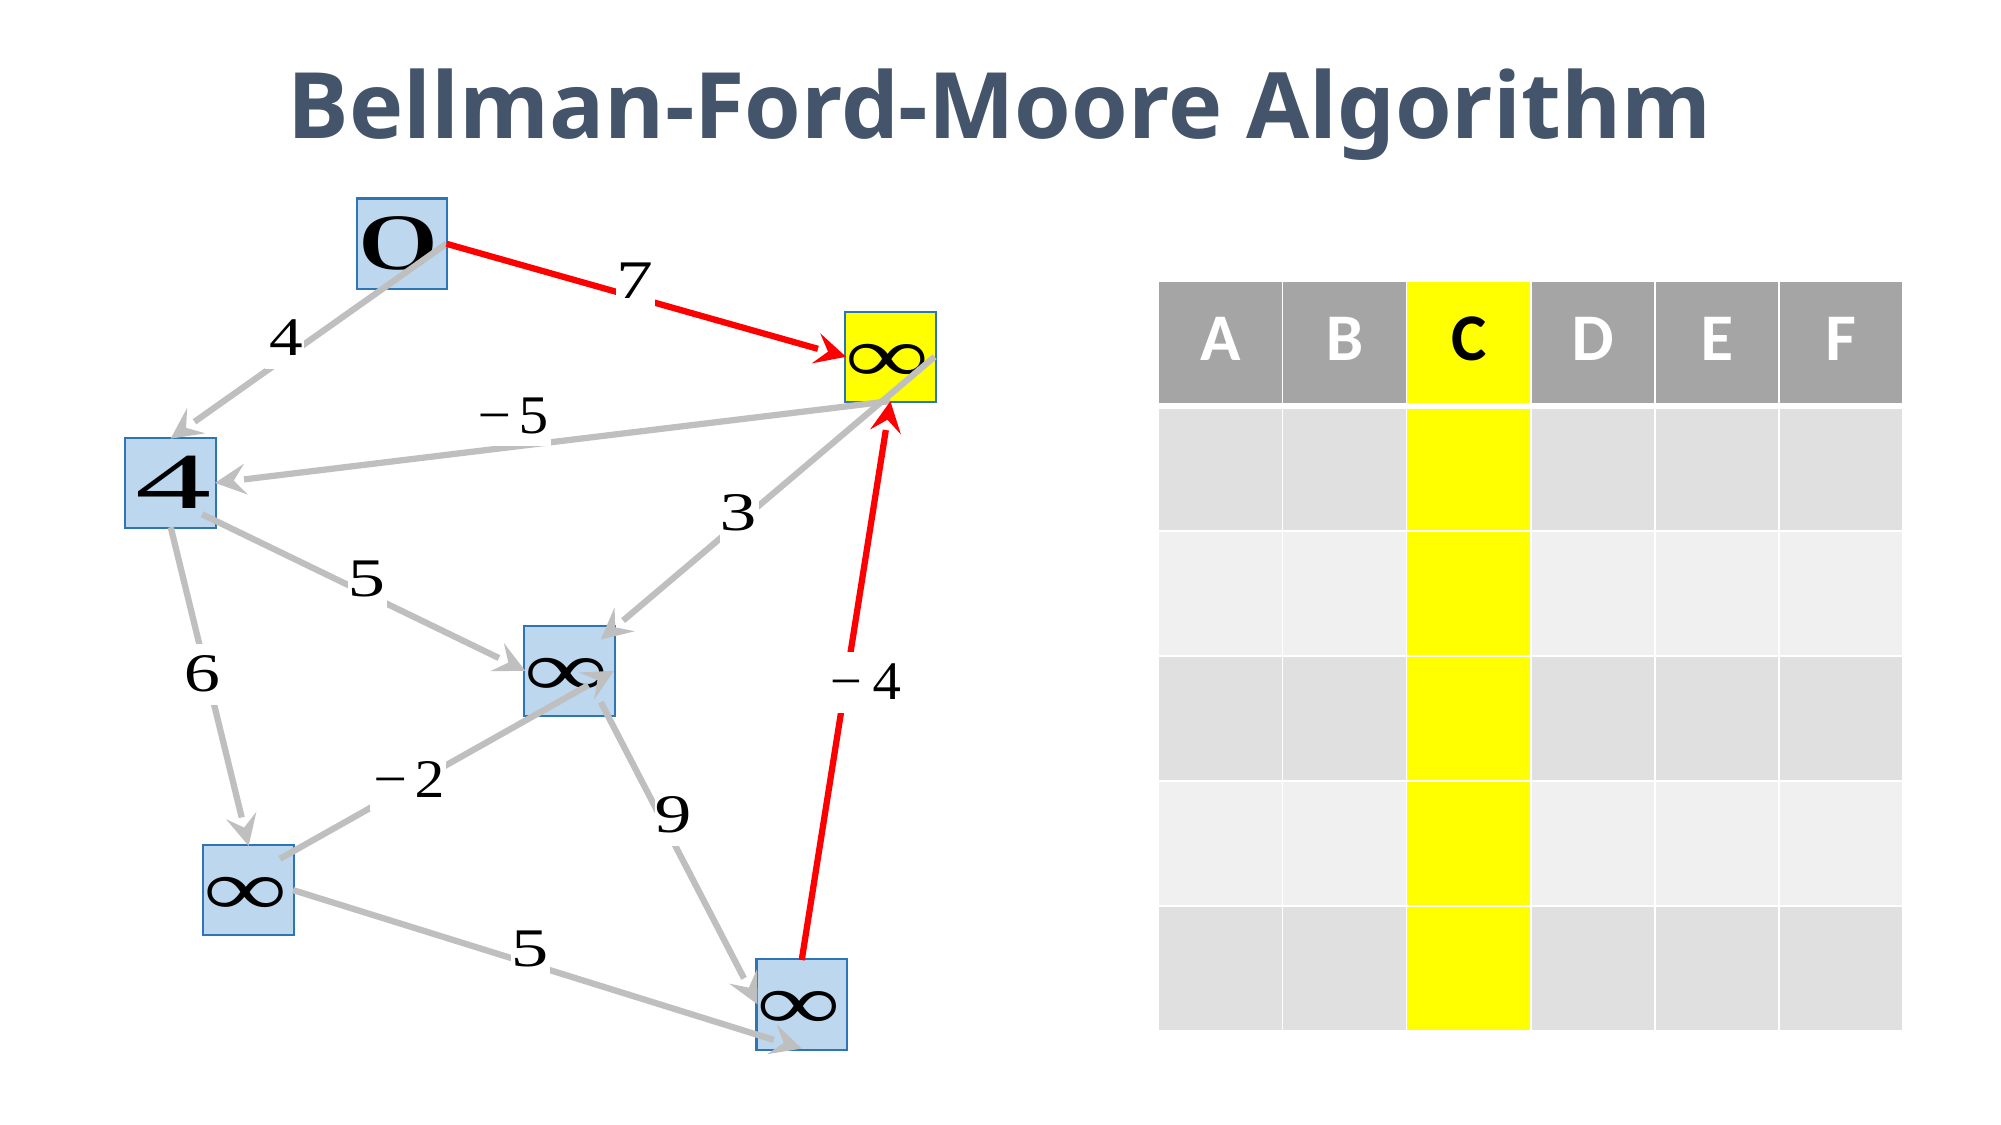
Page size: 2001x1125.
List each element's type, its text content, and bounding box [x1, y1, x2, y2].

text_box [279, 702, 539, 859]
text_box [446, 243, 860, 326]
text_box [600, 702, 771, 973]
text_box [201, 514, 539, 640]
title Bellman-Ford-Moore Algorithm [0, 0, 2000, 218]
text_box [600, 388, 859, 640]
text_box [801, 401, 891, 960]
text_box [292, 890, 758, 1005]
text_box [170, 275, 371, 439]
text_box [214, 356, 846, 483]
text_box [170, 527, 249, 846]
